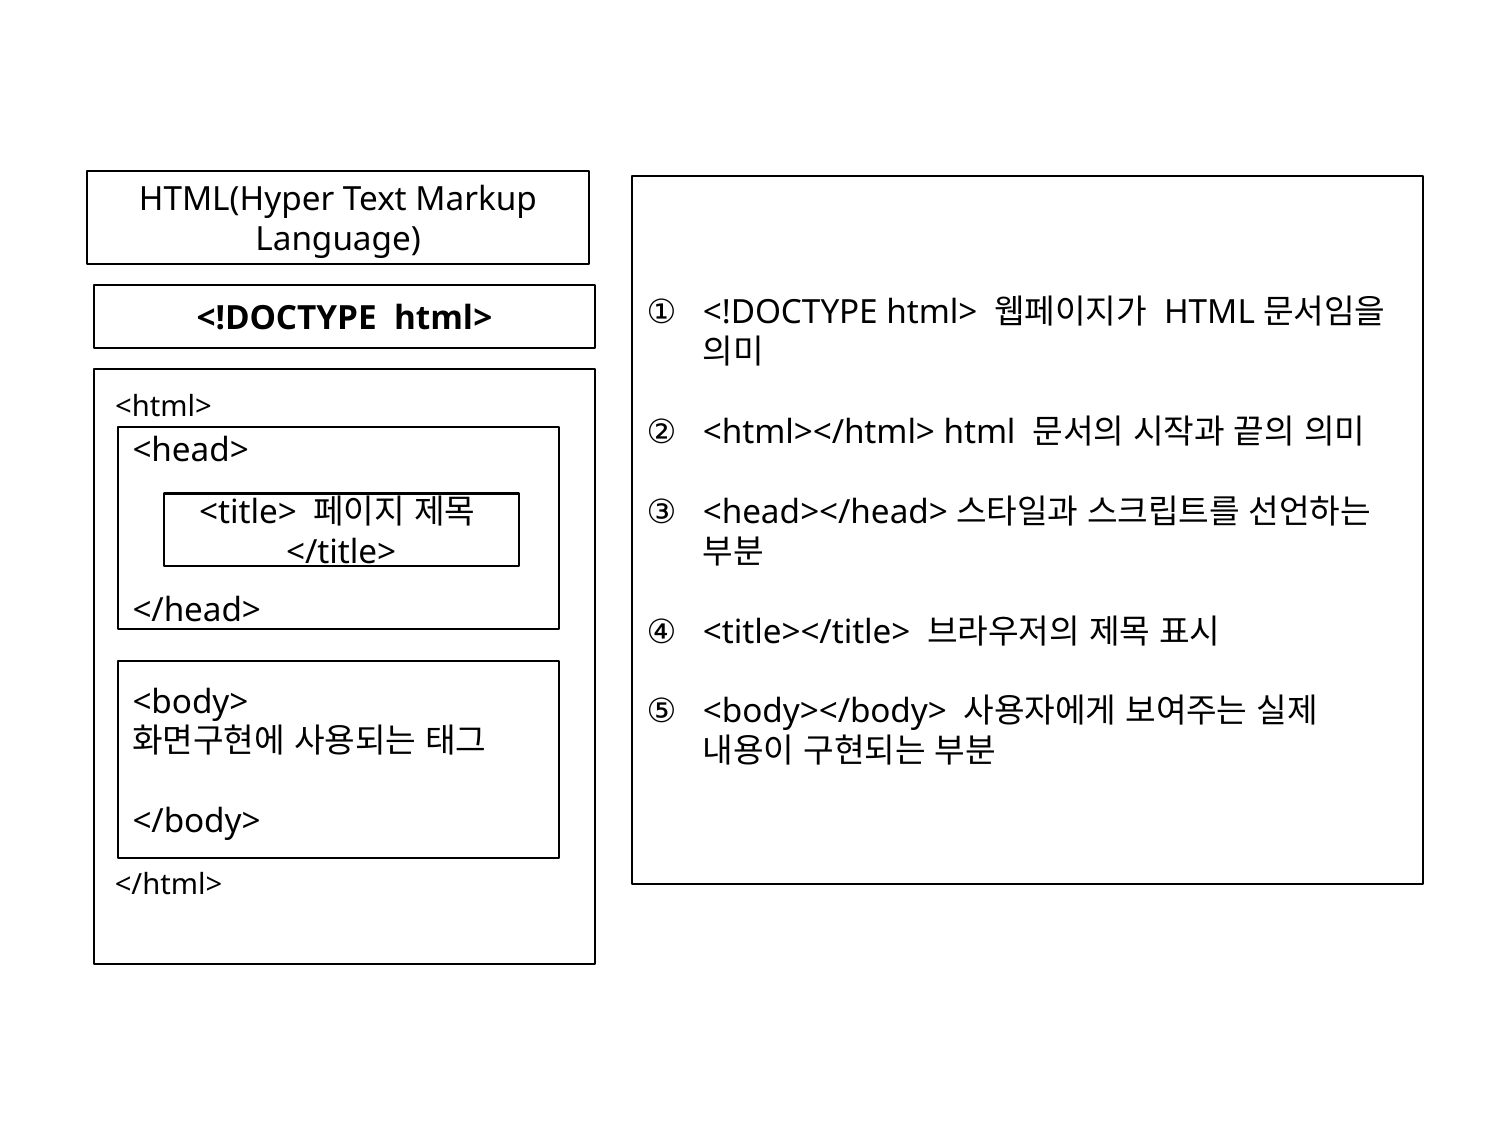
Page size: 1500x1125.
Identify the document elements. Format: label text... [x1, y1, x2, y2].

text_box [87, 170, 596, 964]
text_box <!DOCTYPE html> 웹페이지가 HTML문서임을 의미 <html></html> html 문서의 시작과 끝의 의미 <head></head>스타일과 스크립트를 선언하는 부분 <title></title> 브라우저의 제목 표시 <body></body> 사용자에게 보여주는 실제 내용이 구현되는 부분 [630, 174, 1425, 886]
